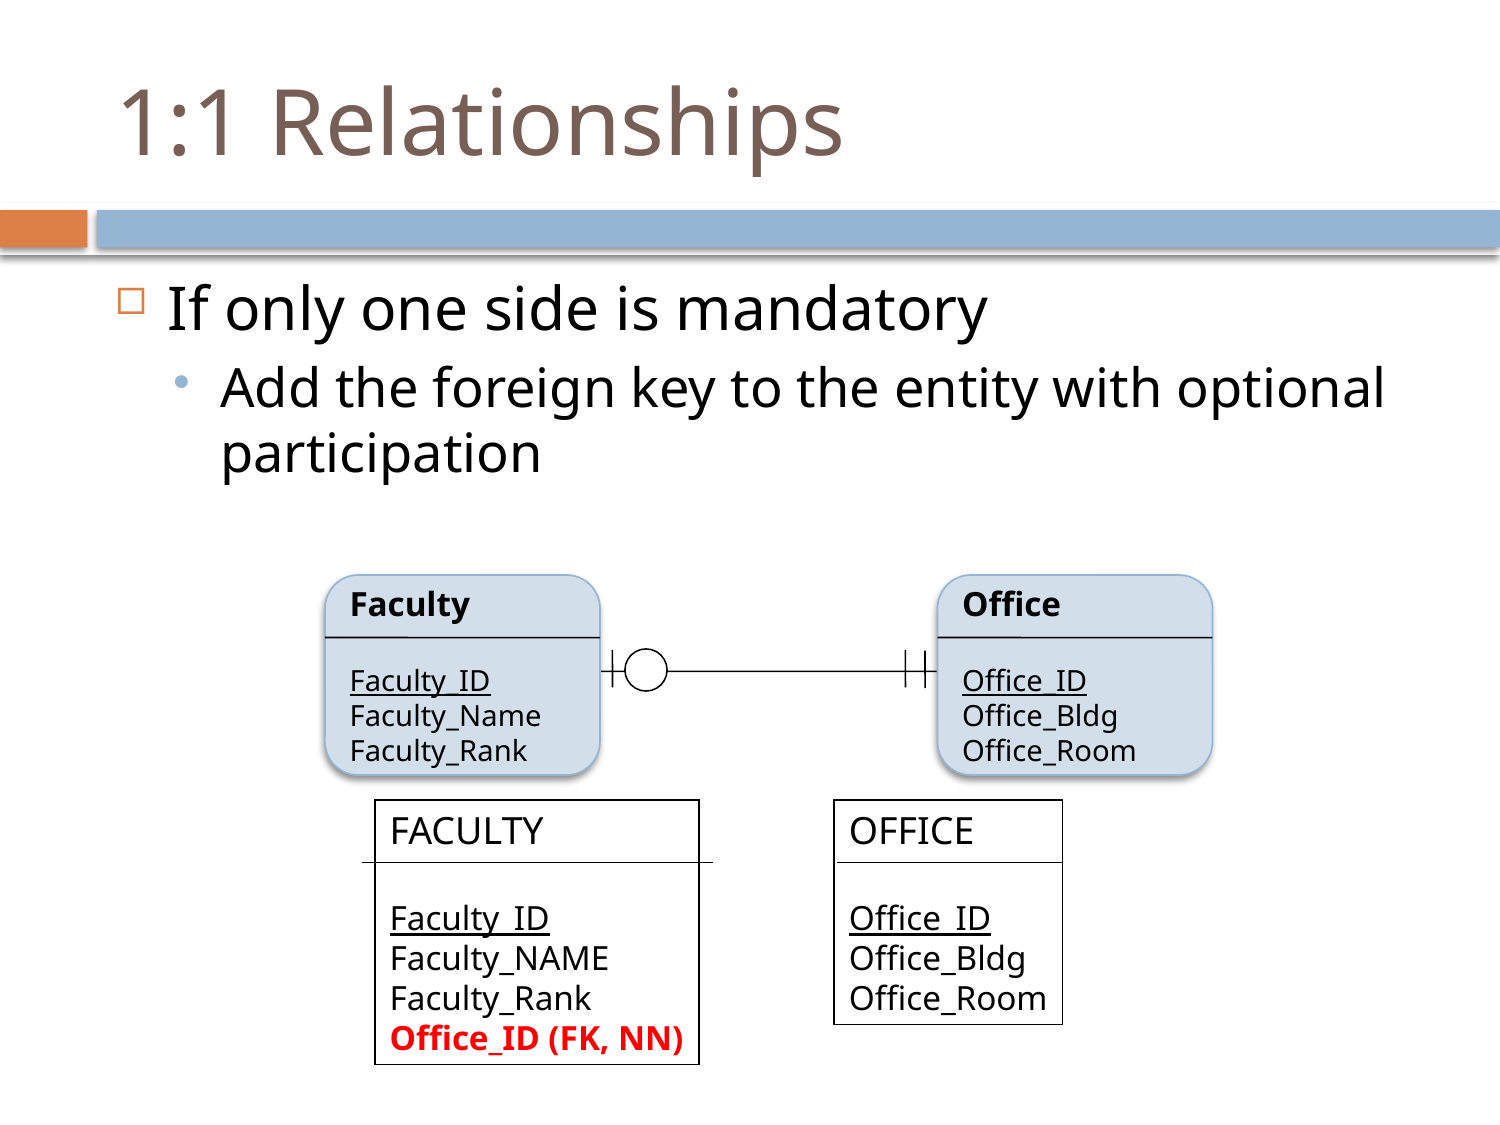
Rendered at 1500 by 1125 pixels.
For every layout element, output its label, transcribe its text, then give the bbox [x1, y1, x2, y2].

text_box Faculty Faculty_ID Faculty_Name Faculty_Rank [324, 574, 601, 637]
text_box FACULTY Faculty_ID Faculty_NAME Faculty_Rank Office_ID (FK, NN) [374, 873, 699, 1065]
text_box OFFICE Office_ID Office_Bldg Office_Room [834, 799, 1063, 1025]
text_box [624, 648, 668, 692]
text_box Faculty Faculty_ID Faculty_Name Faculty_Rank [324, 638, 601, 776]
text_box Office Office_ID Office_Bldg Office_Room [936, 574, 1214, 776]
title 1:1 Relationships [100, 37, 1438, 200]
list If only one side is mandatory Add the foreign key to the entity with optional participation [100, 262, 1438, 1000]
text_box FACULTY Faculty_ID Faculty_NAME Faculty_Rank Office_ID (FK, NN) [374, 799, 699, 862]
